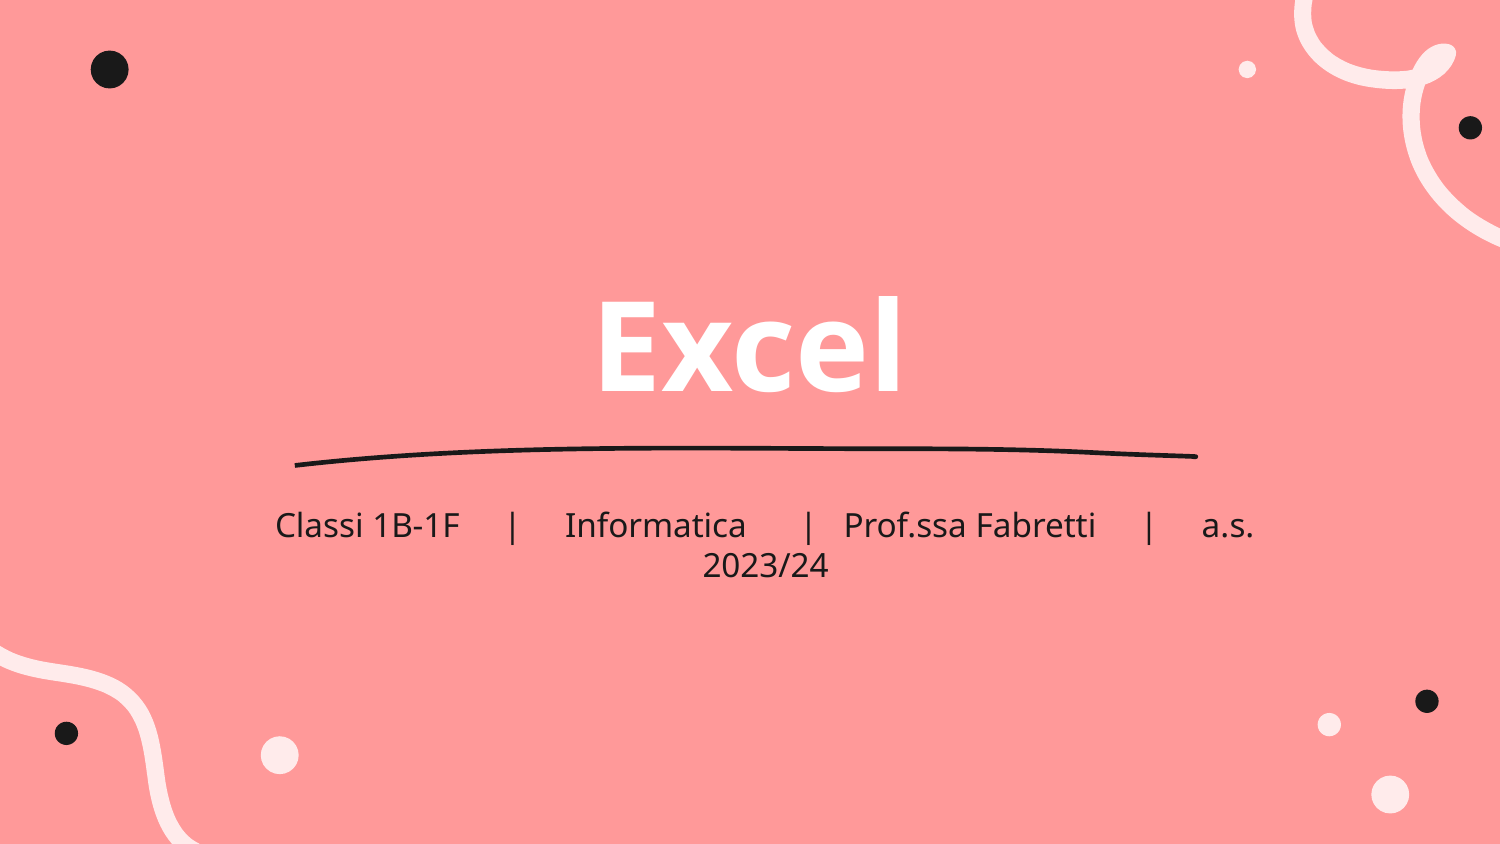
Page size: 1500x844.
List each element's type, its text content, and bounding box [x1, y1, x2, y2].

title Excel [245, 568, 1255, 634]
text_box [1317, 712, 1341, 737]
subtitle Classi 1B-1F | Informatica | Prof.ssa Fabretti | a.s. 2023/24 [213, 489, 1318, 568]
title Excel [245, 280, 1255, 489]
